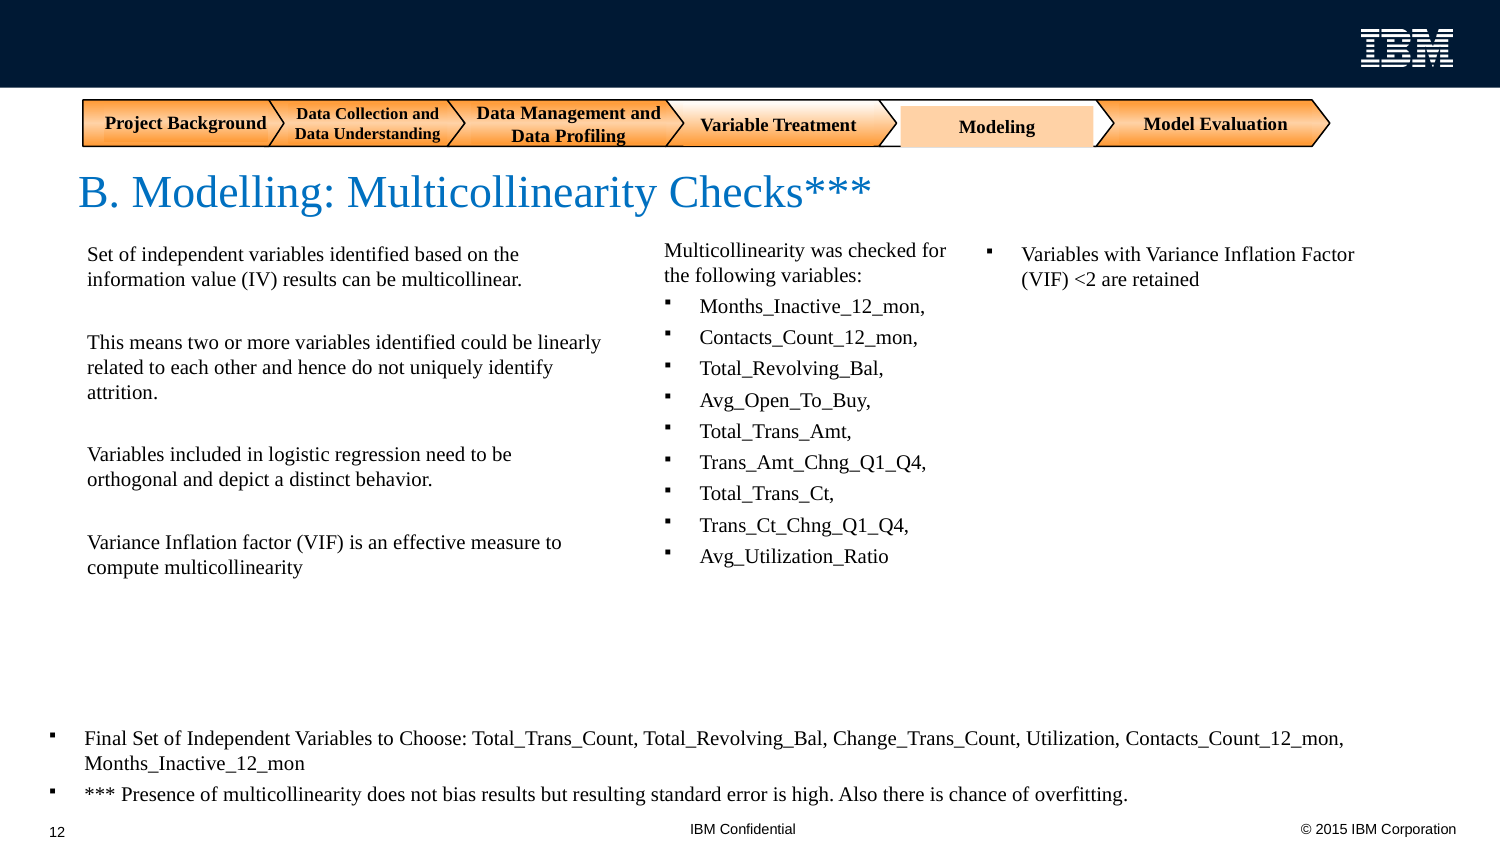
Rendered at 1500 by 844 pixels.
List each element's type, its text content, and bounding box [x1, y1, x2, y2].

text_box Multicollinearity was checked for the following variables: Months_Inactive_12_mon, Contacts_Count_12_mon, Total_Revolving_Bal, Avg_Open_To_Buy, Total_Trans_Amt, Trans_Amt_Chng_Q1_Q4, Total_Trans_Ct, Trans_Ct_Chng_Q1_Q4, Avg_Utilization_Ratio [649, 228, 968, 575]
text_box Final Set of Independent Variables to Choose: Total_Trans_Count, Total_Revolving_Bal, Change_Trans_Count, Utilization, Contacts_Count_12_mon, Months_Inactive_12_mon *** Presence of multicollinearity does not bias results but resulting standard error is high. Also there is chance of overfitting. [34, 717, 1462, 844]
picture [1361, 29, 1453, 67]
text_box Set of independent variables identified based on the information value (IV) results can be multicollinear. This means two or more variables identified could be linearly related to each other and hence do not uniquely identify attrition. Variables included in logistic regression need to be orthogonal and depict a distinct behavior. Variance Inflation factor (VIF) is an effective measure to compute multicollinearity [72, 233, 622, 617]
title B. Modelling: Multicollinearity Checks*** [70, 153, 1421, 208]
text_box Variables with Variance Inflation Factor (VIF) <2 are retained [971, 233, 1399, 299]
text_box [82, 99, 1331, 147]
